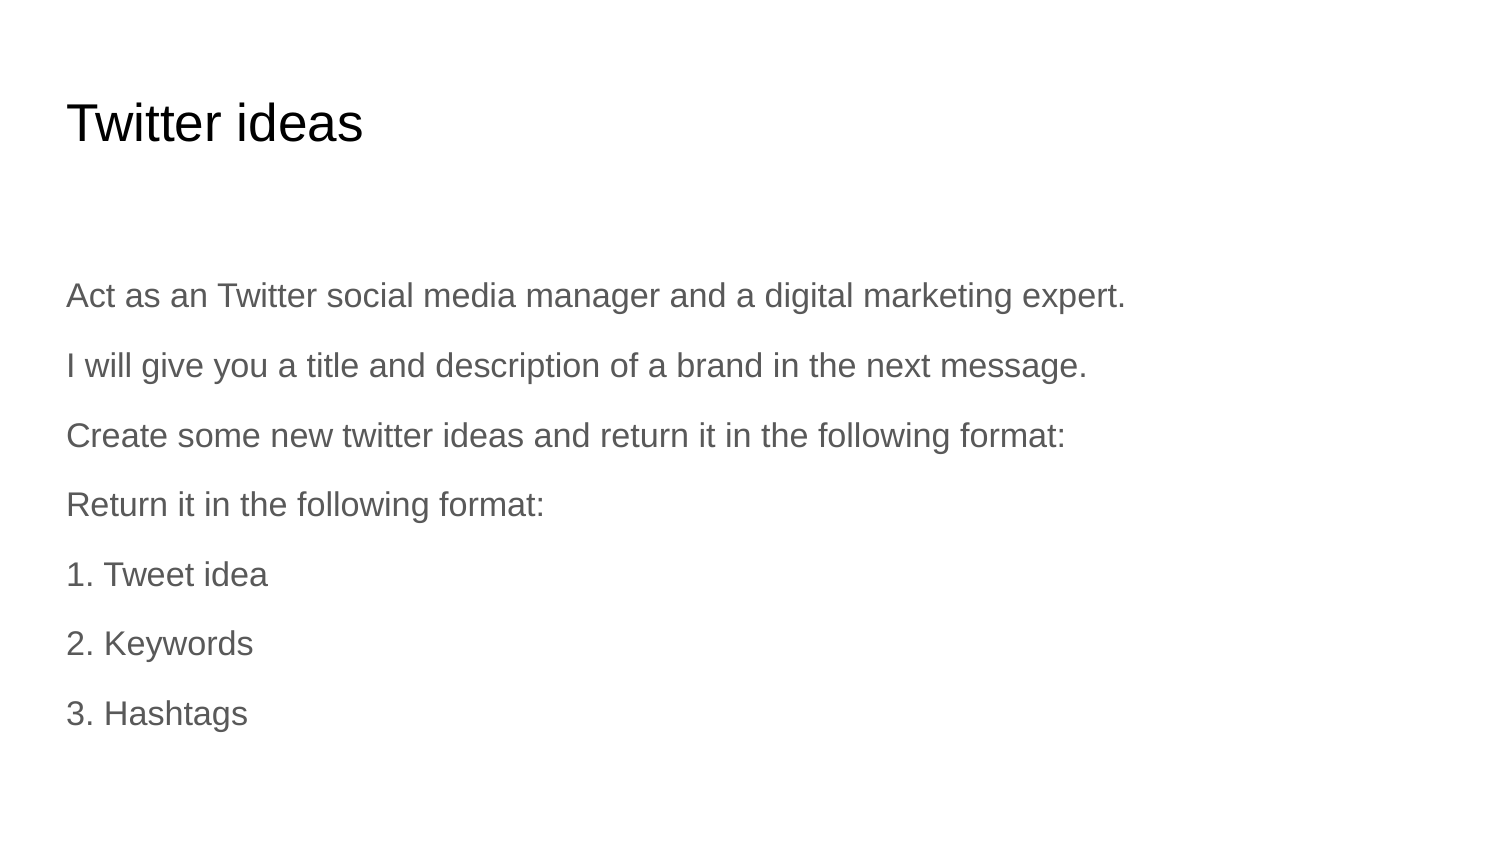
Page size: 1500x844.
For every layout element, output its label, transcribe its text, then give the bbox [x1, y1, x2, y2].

list Act as an Twitter social media manager and a digital marketing expert. I will give you a title and description of a brand in the next message. Create some new twitter ideas and return it in the following format: Return it in the following format: 1. Tweet idea 2. Keywords 3. Hashtags [51, 189, 1449, 750]
title Twitter ideas [51, 72, 1449, 167]
